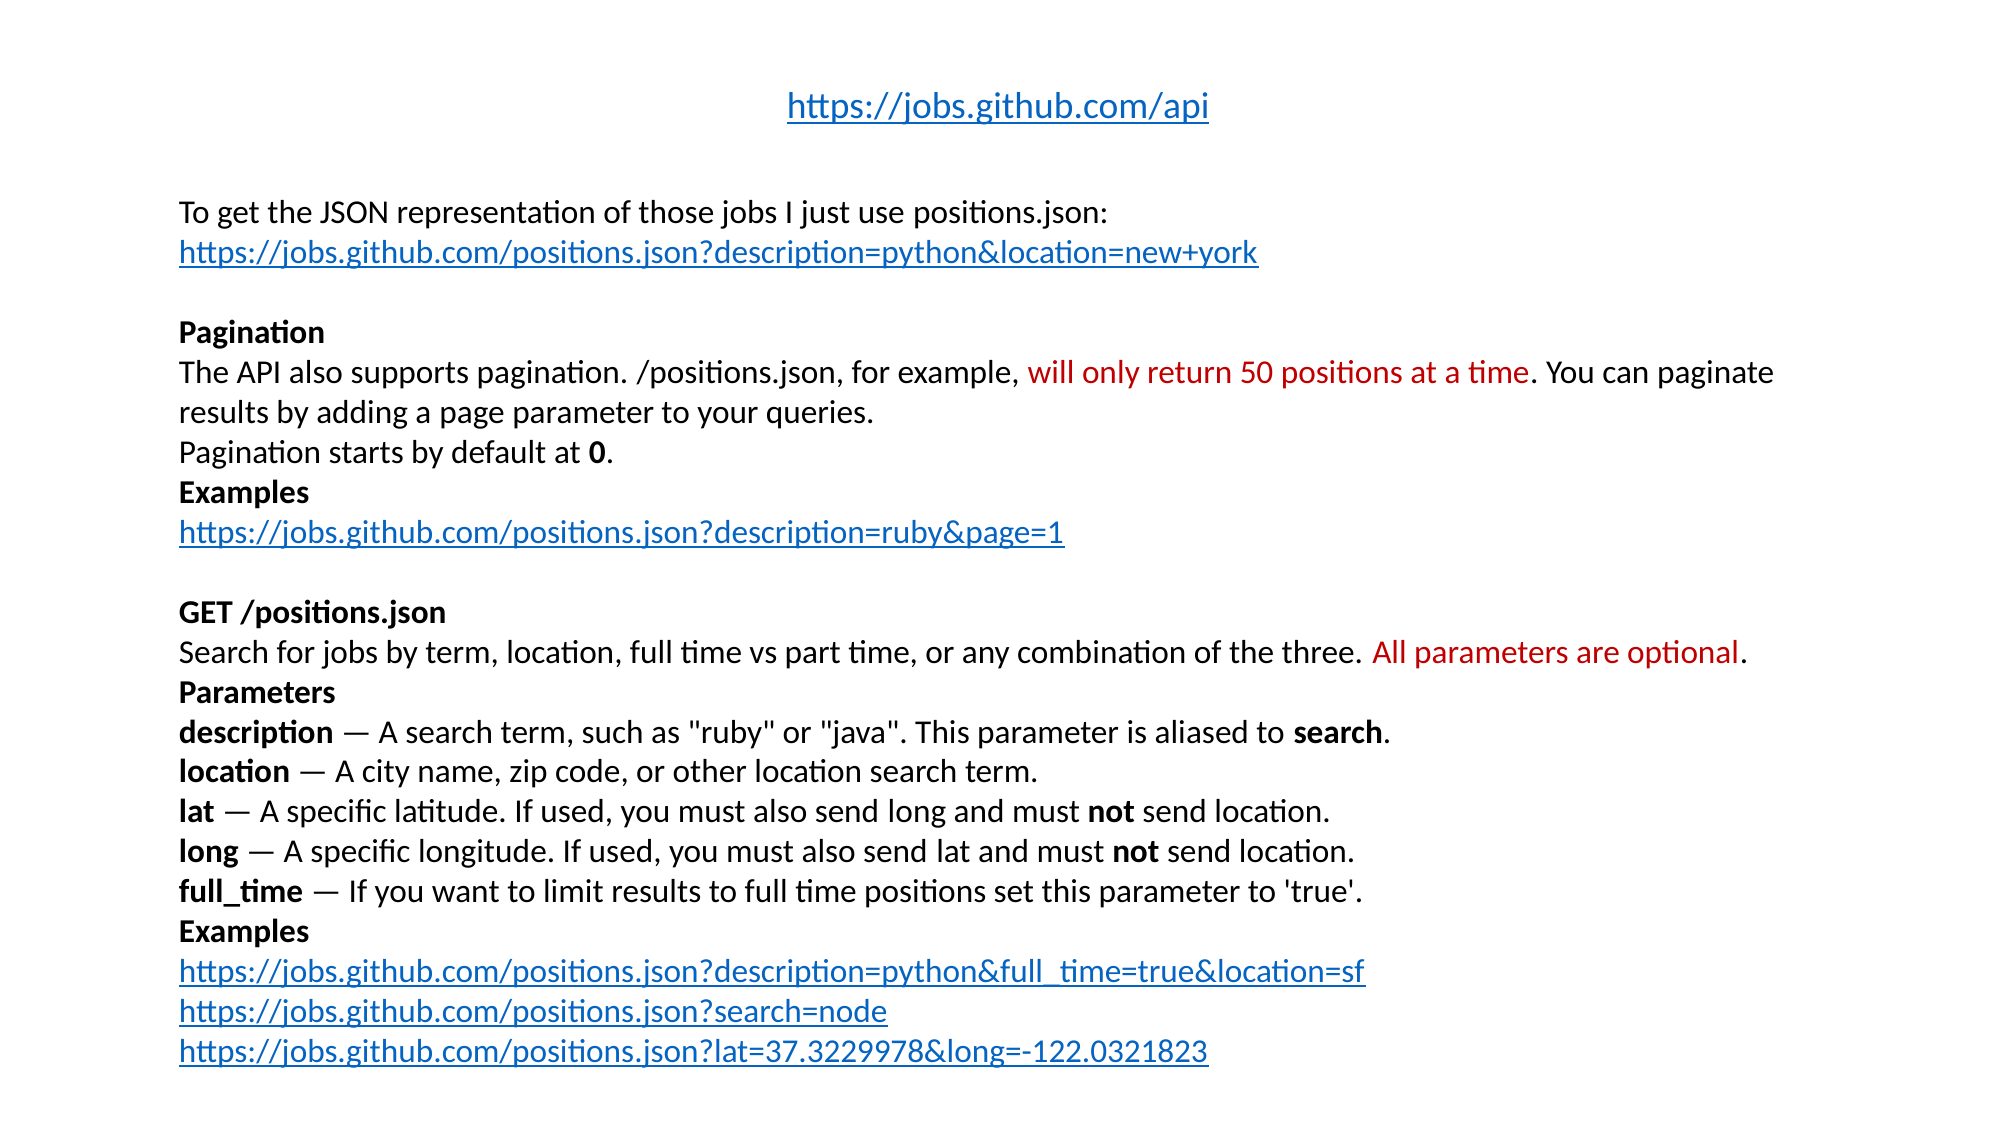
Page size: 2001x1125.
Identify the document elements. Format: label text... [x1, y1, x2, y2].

text_box https://jobs.github.com/api [772, 73, 1225, 134]
text_box To get the JSON representation of those jobs I just use positions.json: https://jobs.github.com/positions.json?description=python&location=new+york Pagination The API also supports pagination. /positions.json, for example, will only return 50 positions at a time. You can paginate results by adding a page parameter to your queries. Pagination starts by default at 0. Examples https://jobs.github.com/positions.json?description=ruby&page=1 GET /positions.json Search for jobs by term, location, full time vs part time, or any combination of the three. All parameters are optional. Parameters description — A search term, such as "ruby" or "java". This parameter is aliased to search. location — A city name, zip code, or other location search term. lat — A specific latitude. If used, you must also send long and must not send location. long — A specific longitude. If used, you must also send lat and must not send location. full_time — If you want to limit results to full time positions set this parameter to 'true'. Examples https://jobs.github.com/positions.json?description=python&full_time=true&location=sf https://jobs.github.com/positions.json?search=node https://jobs.github.com/positions.json?lat=37.3229978&long=-122.0321823 [164, 183, 1833, 1077]
